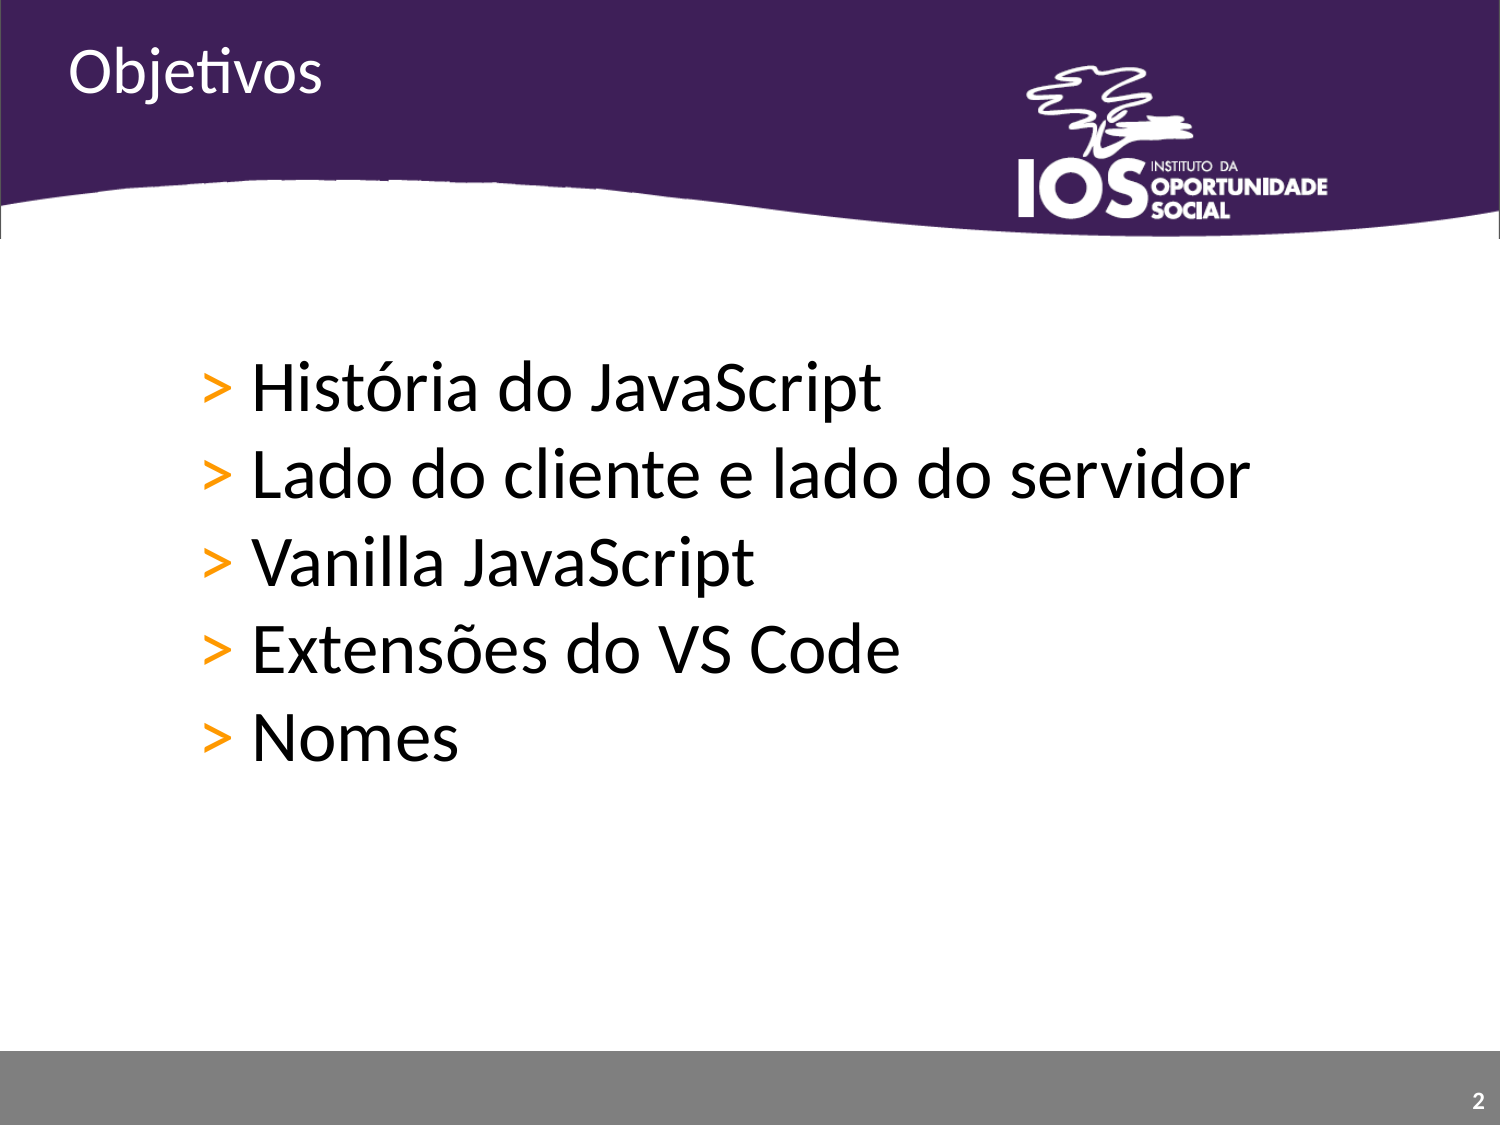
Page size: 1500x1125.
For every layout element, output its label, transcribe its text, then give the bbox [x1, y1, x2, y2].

slide_number ‹#› [1149, 1069, 1500, 1125]
text_box > História do JavaScript > Lado do cliente e lado do servidor > Vanilla JavaScript > Extensões do VS Code > Nomes [183, 330, 1317, 795]
text_box [0, 1051, 1500, 1125]
picture [0, 0, 1500, 240]
